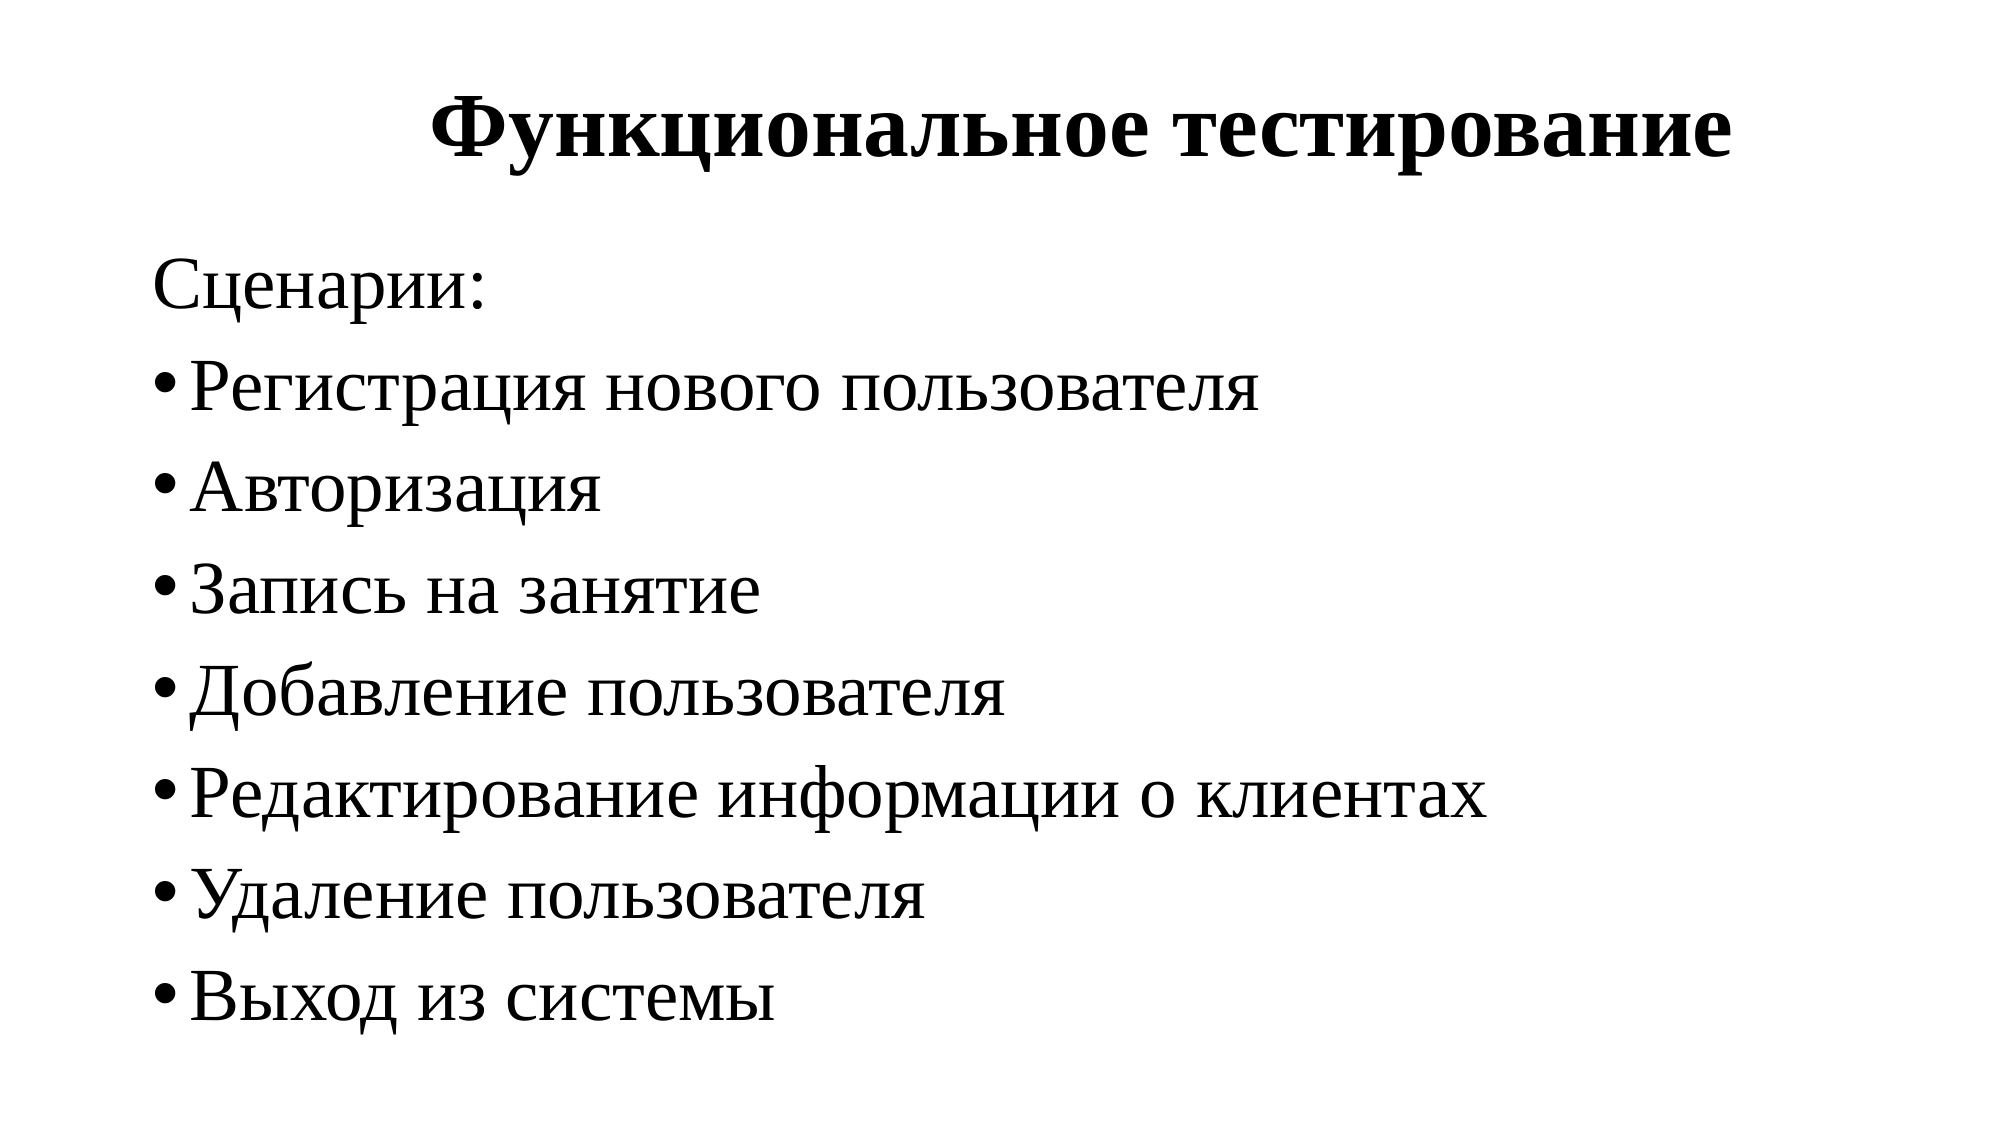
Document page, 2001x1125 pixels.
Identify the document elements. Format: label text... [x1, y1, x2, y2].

title Функциональное тестирование [414, 18, 1805, 235]
list Сценарии: Регистрация нового пользователя Авторизация Запись на занятие Добавление пользователя Редактирование информации о клиентах Удаление пользователя Выход из системы [137, 235, 1863, 950]
